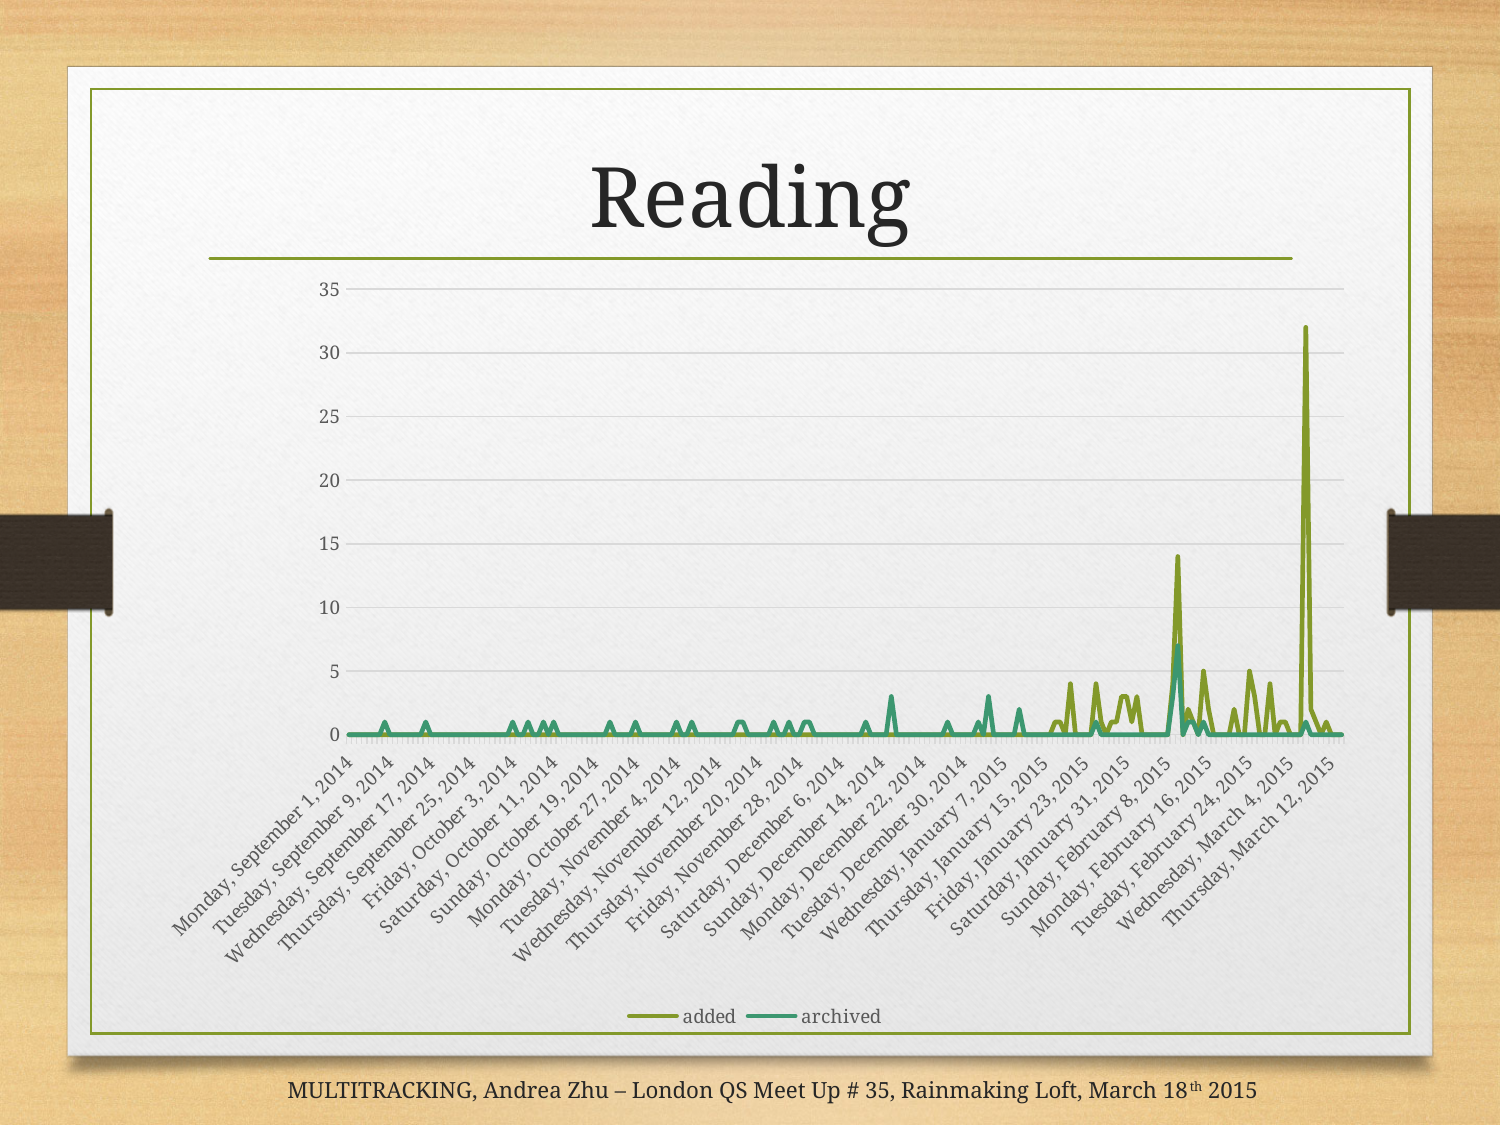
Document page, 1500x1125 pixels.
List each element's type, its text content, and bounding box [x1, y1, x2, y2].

picture [0, 0, 1500, 1125]
text_box Reading [193, 127, 1309, 260]
text_box MULTITRACKING, Andrea Zhu – London QS Meet Up # 35, Rainmaking Loft, March 18th 2015 [272, 1067, 1500, 1111]
chart [141, 260, 1369, 1036]
